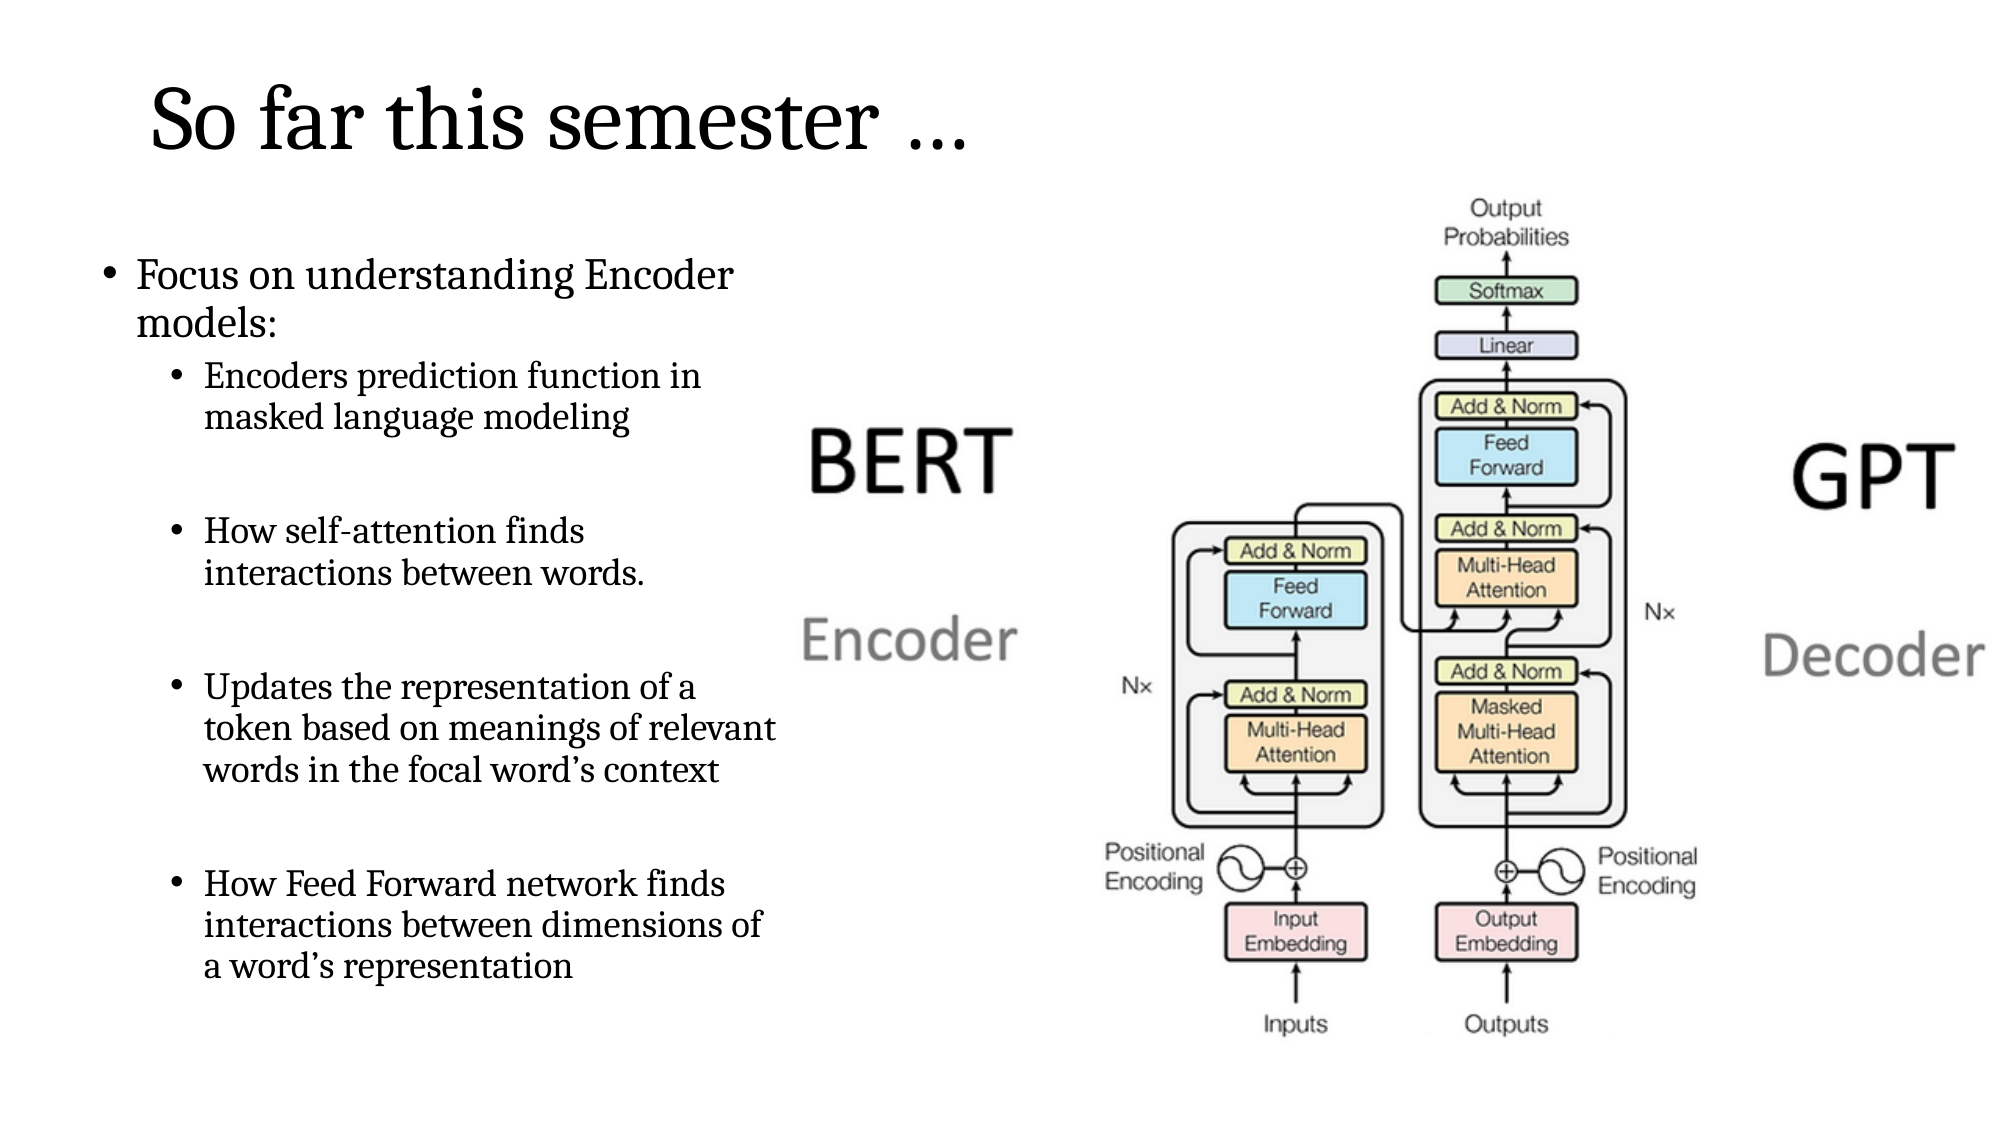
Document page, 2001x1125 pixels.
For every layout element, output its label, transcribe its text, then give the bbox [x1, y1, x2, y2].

title So far this semester … [137, 11, 1863, 229]
list Focus on understanding Encoder models: Encoders prediction function in masked language modeling How self-attention finds interactions between words. Updates the representation of a token based on meanings of relevant words in the focal word’s context How Feed Forward network finds interactions between dimensions of a word’s representation [86, 243, 792, 1014]
picture [792, 185, 1998, 1071]
